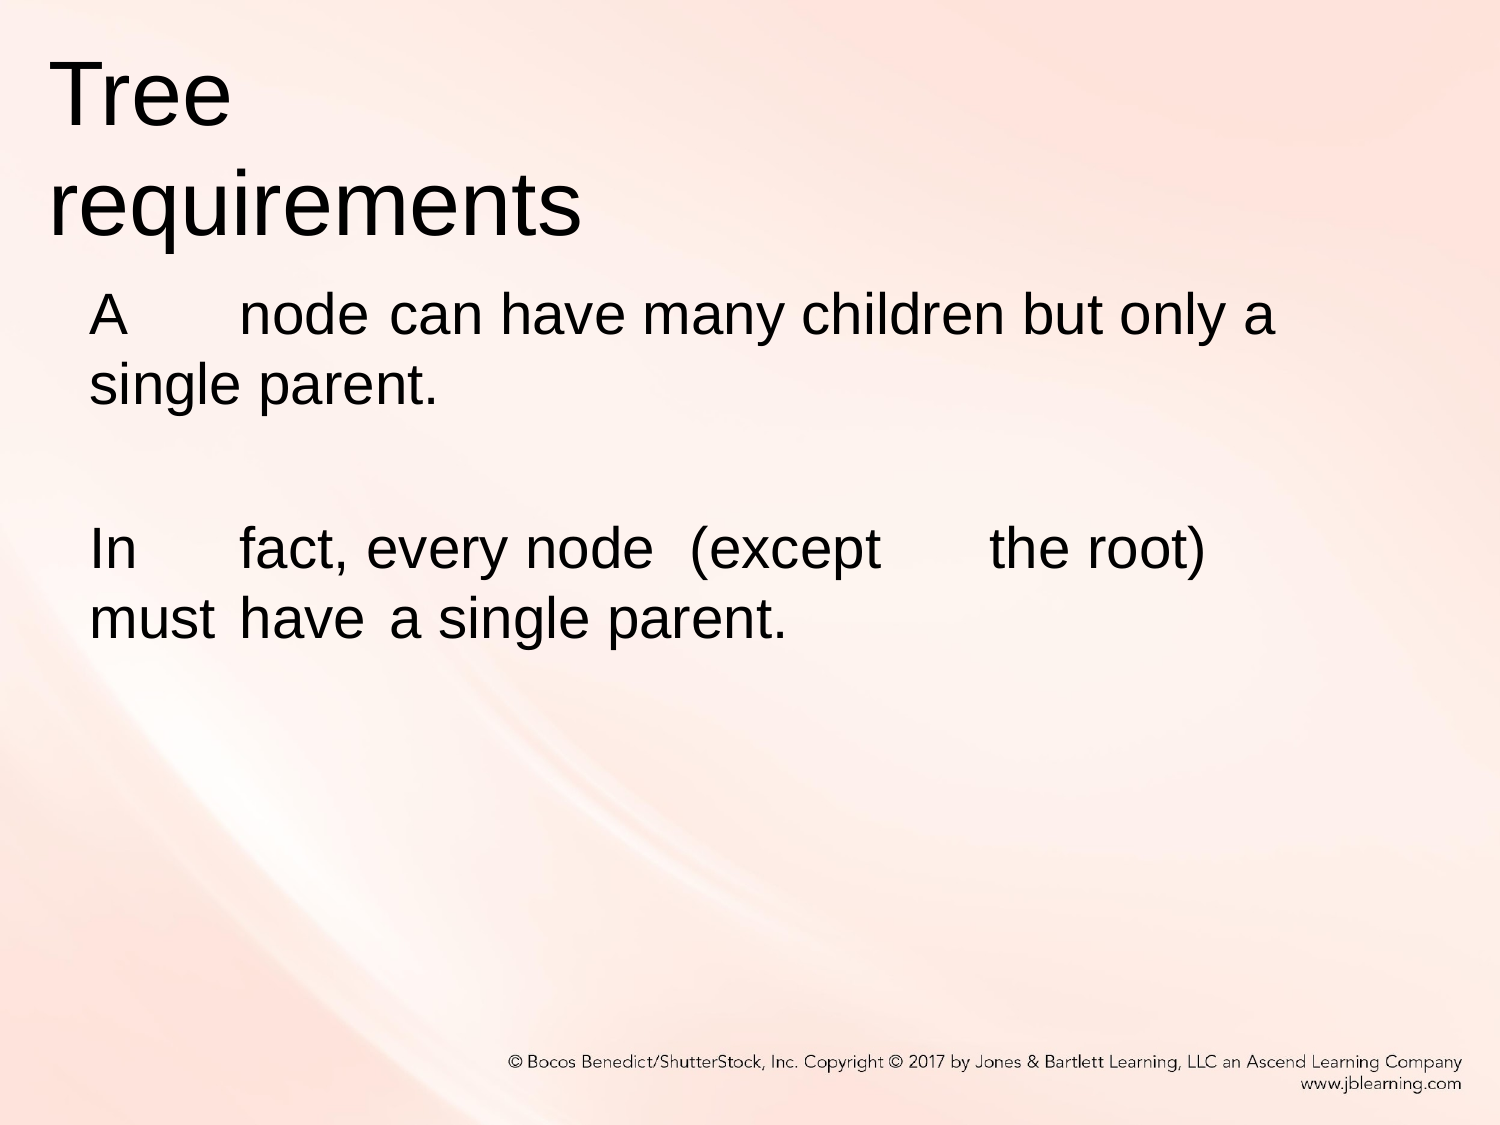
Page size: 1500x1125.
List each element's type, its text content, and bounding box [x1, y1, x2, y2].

text_box Tree requirements [33, 26, 809, 152]
picture [0, 0, 1500, 1125]
text_box A node can have many children but only a single parent. In fact, every node (except the root) must have a single parent. [74, 212, 1425, 955]
text_box [74, 45, 1425, 175]
